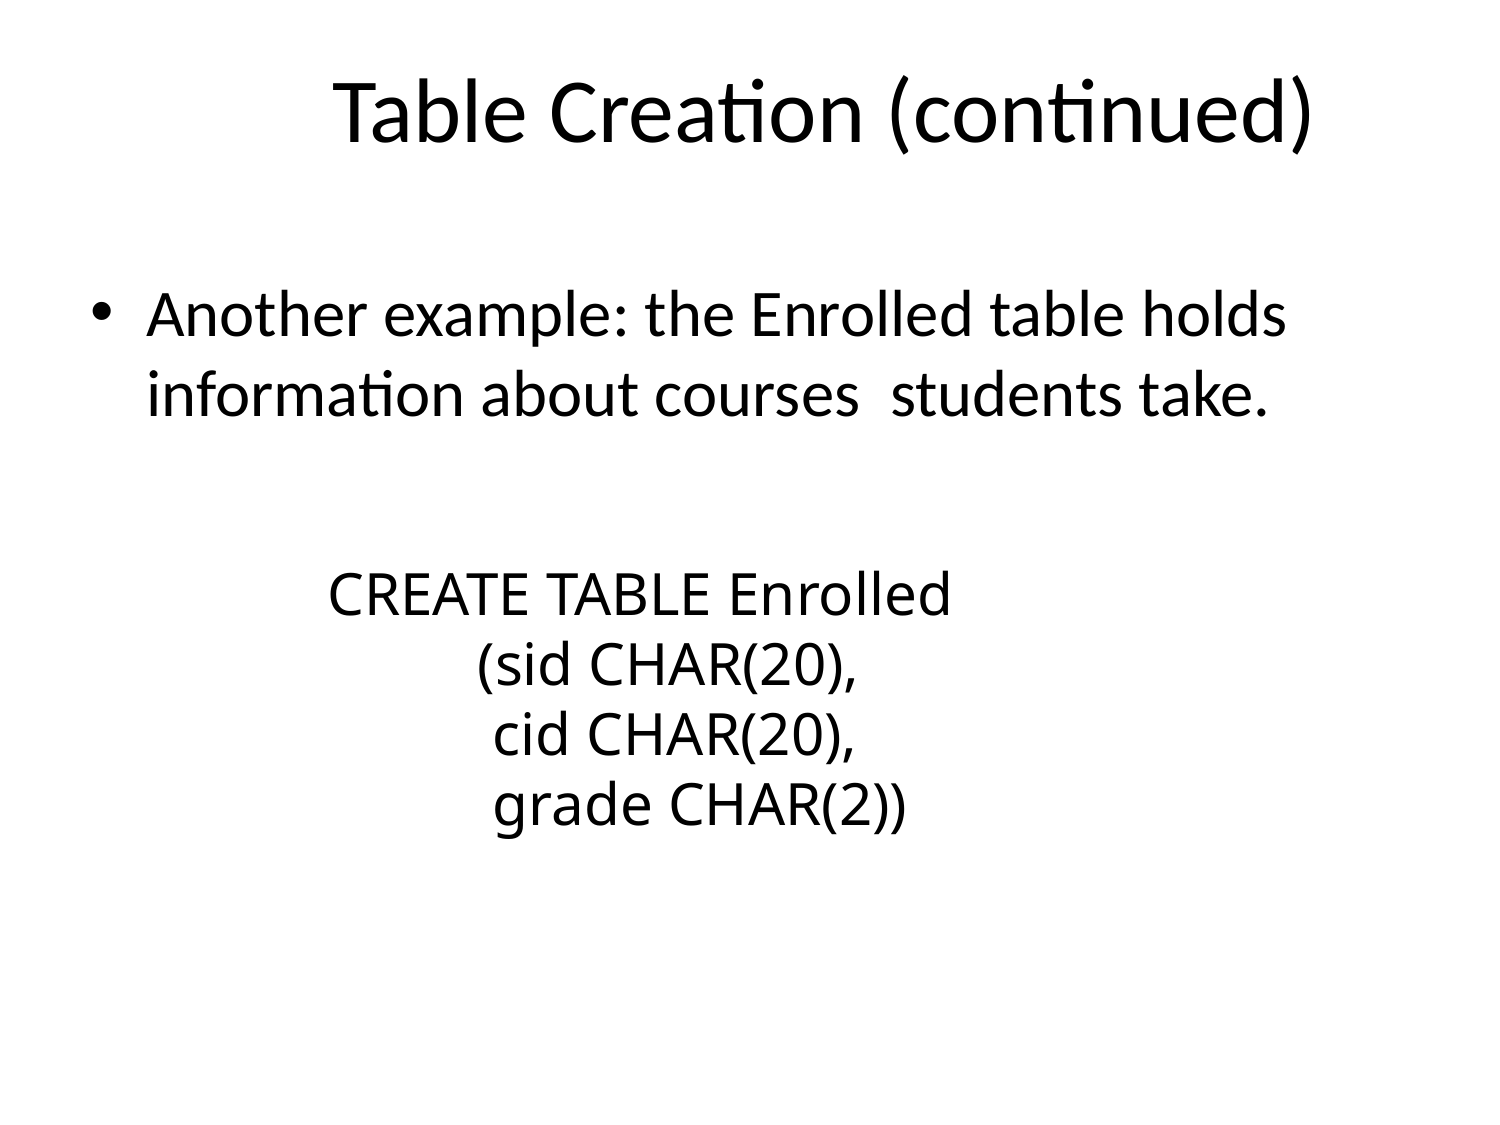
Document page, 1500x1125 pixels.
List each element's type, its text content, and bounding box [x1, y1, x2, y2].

title Table Creation (continued) [187, 12, 1463, 200]
list Another example: the Enrolled table holds information about courses students take. [75, 262, 1425, 1005]
text_box CREATE TABLE Enrolled (sid CHAR(20), cid CHAR(20), grade CHAR(2)) [312, 549, 1288, 845]
